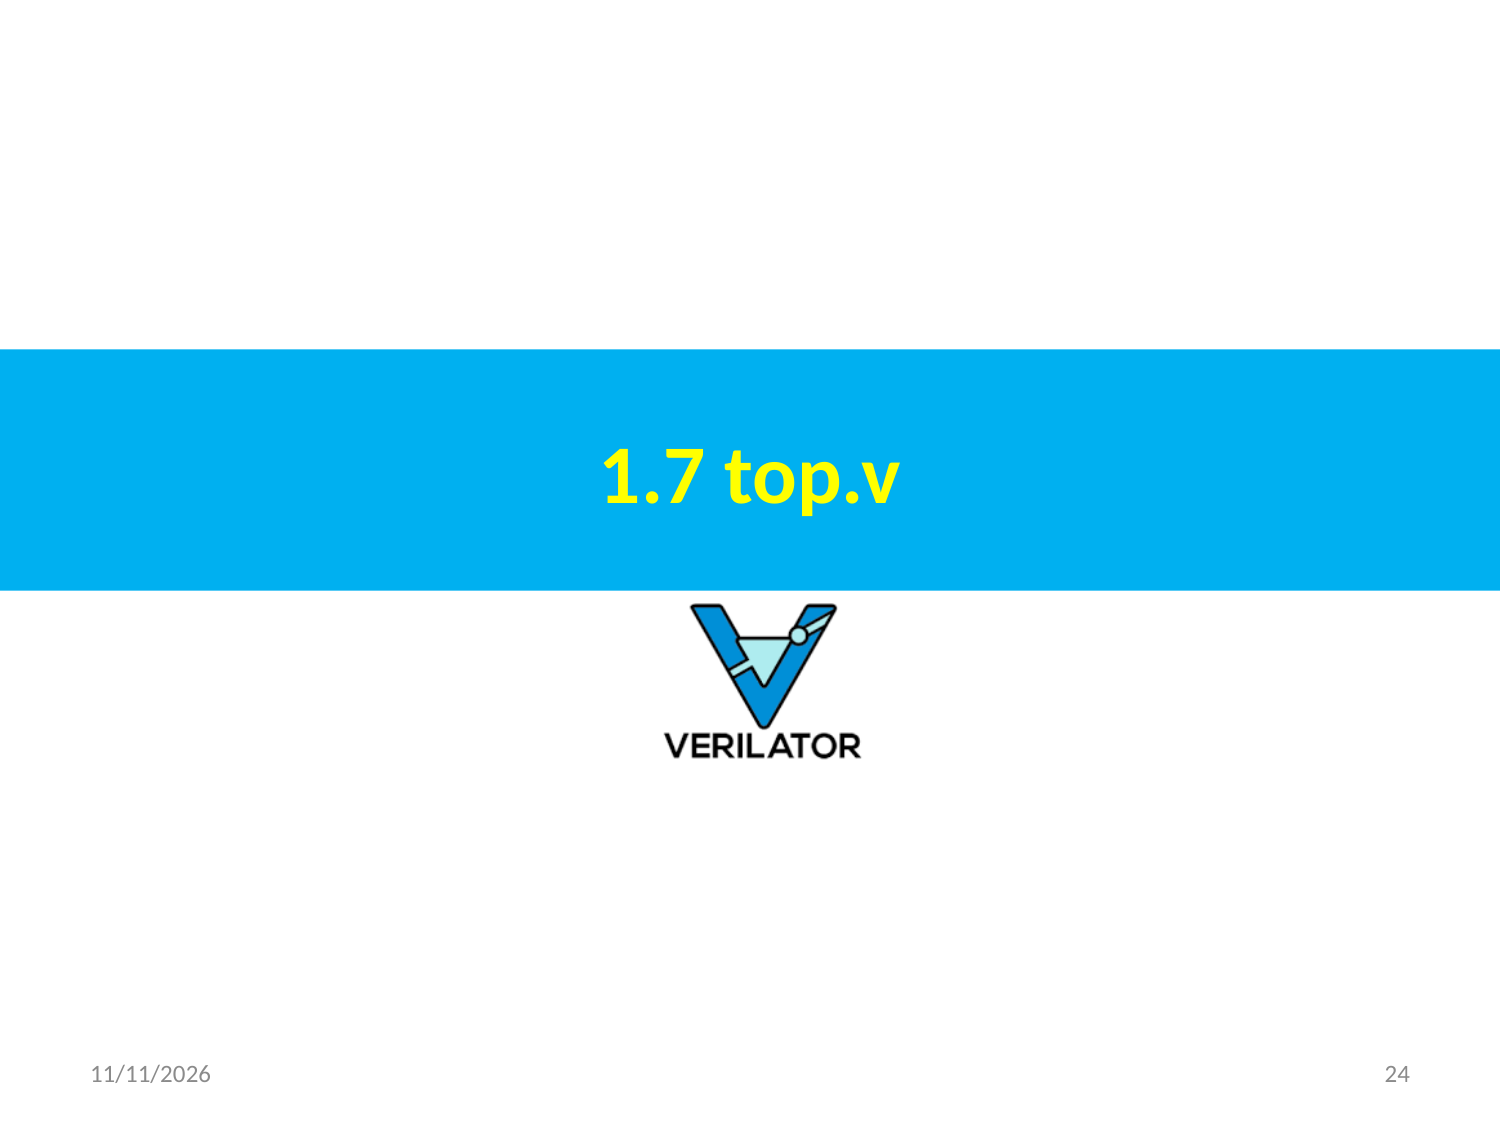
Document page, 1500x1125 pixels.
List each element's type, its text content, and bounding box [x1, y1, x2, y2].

title 1.7 top.v [0, 349, 1500, 591]
picture [655, 597, 869, 765]
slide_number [75, 1042, 425, 1103]
slide_number 24 [1074, 1042, 1425, 1103]
